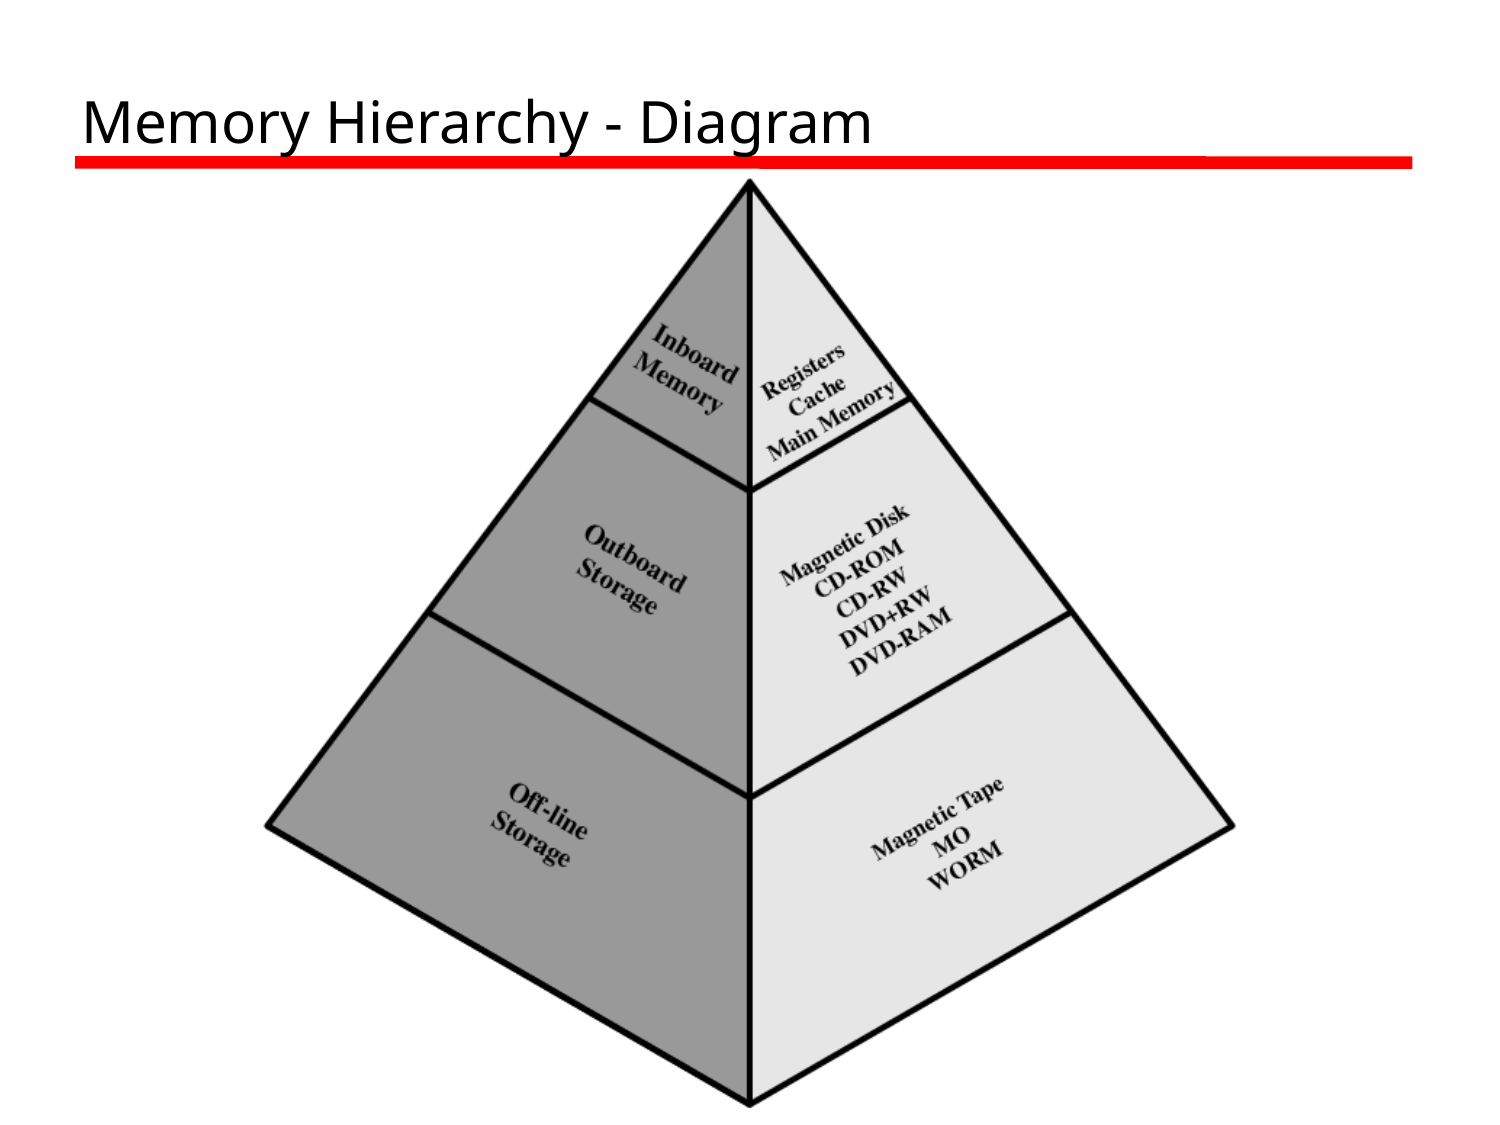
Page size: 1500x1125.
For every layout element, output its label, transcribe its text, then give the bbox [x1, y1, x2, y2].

picture [262, 172, 1238, 1113]
text_box Memory Hierarchy - Diagram [66, 24, 1413, 163]
